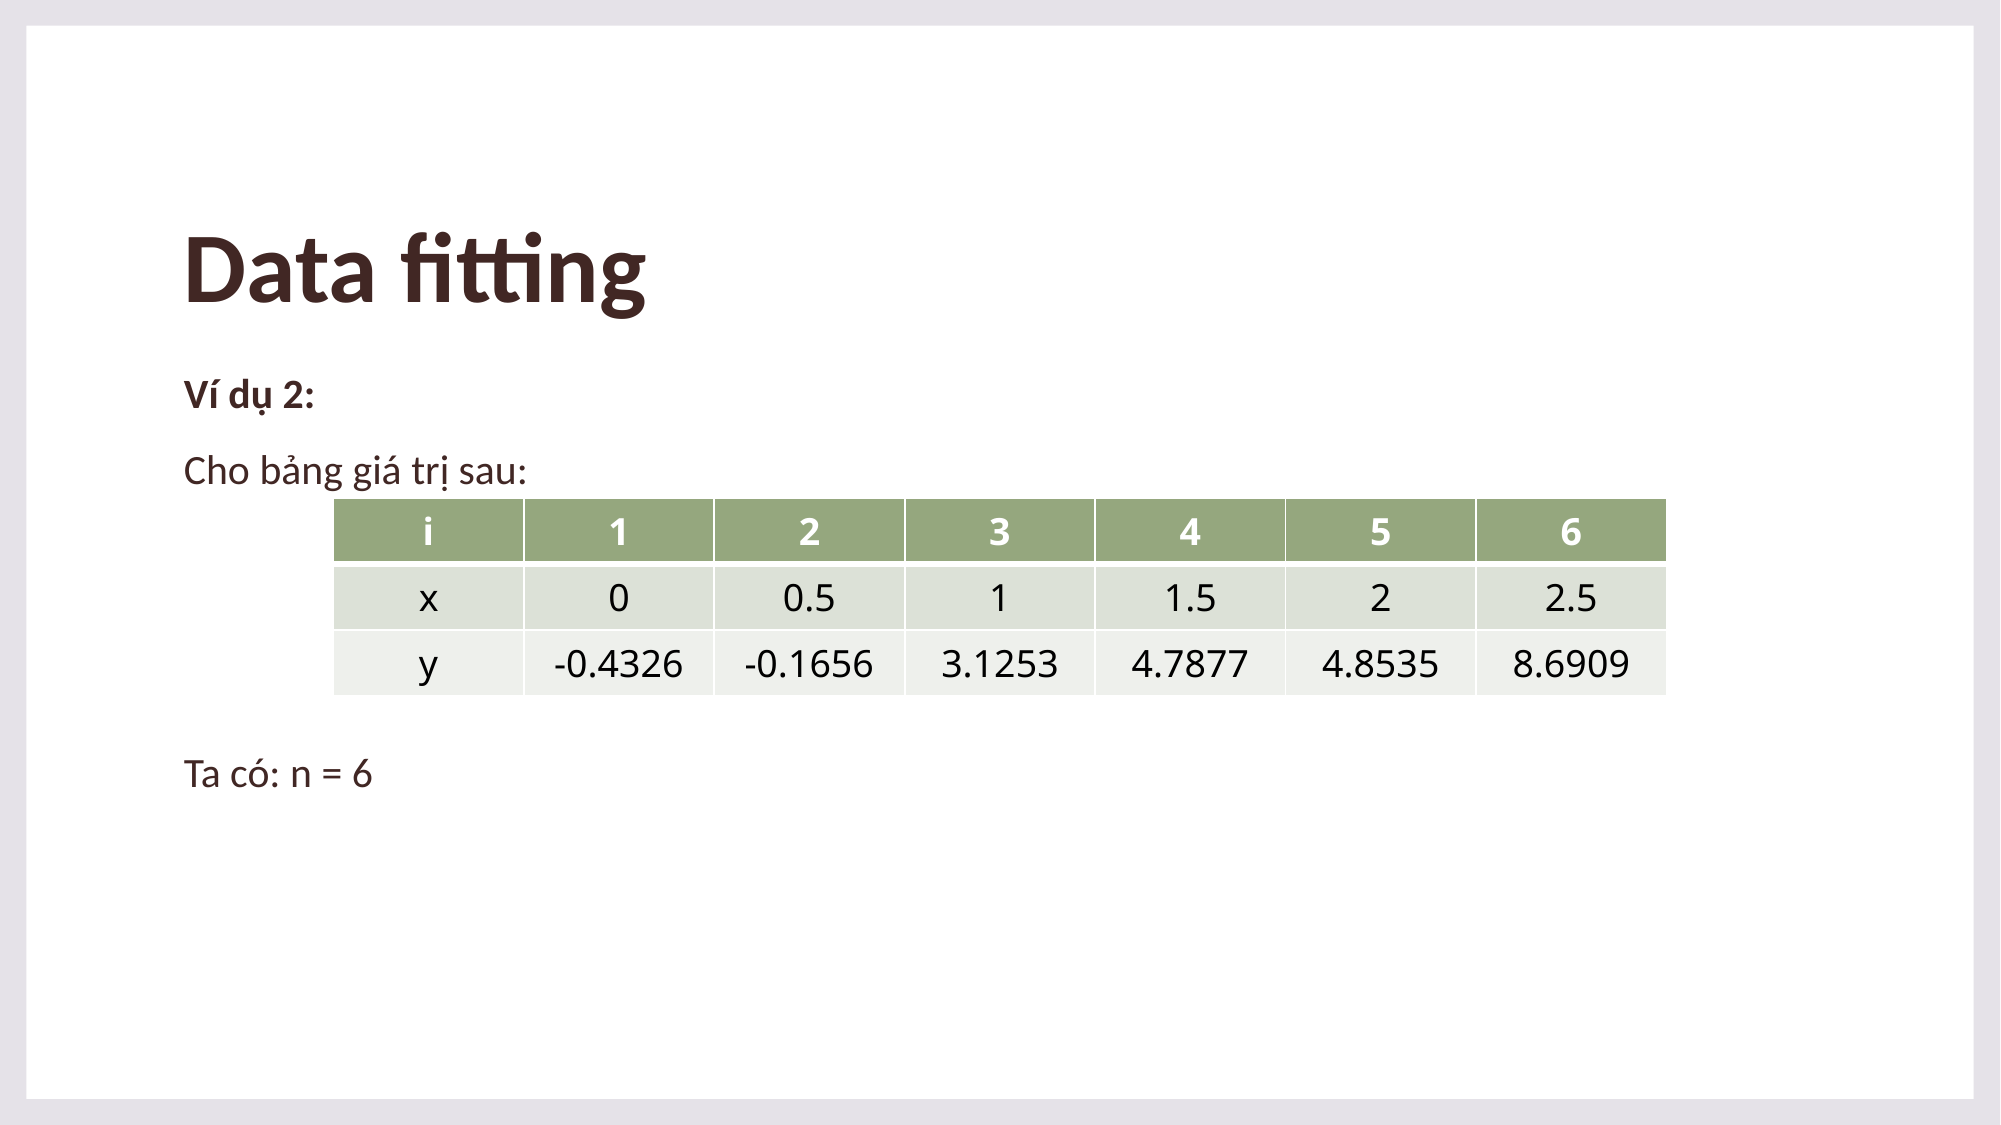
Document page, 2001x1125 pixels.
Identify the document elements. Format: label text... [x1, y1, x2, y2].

table_header 6 [1477, 499, 1666, 561]
table_cell 8.6909 [1477, 631, 1666, 695]
table_cell 4.7877 [1096, 631, 1285, 695]
table_cell 2 [1286, 567, 1475, 629]
table_cell 2.5 [1477, 567, 1666, 629]
table_header 4 [1096, 499, 1285, 561]
table_cell 0 [525, 567, 713, 629]
title Data fitting [168, 118, 1832, 331]
table_header 5 [1286, 499, 1475, 561]
table_header 3 [906, 499, 1094, 561]
table_cell 0.5 [715, 567, 904, 629]
table_cell 1 [906, 567, 1094, 629]
table_cell x [334, 567, 523, 629]
table_cell -0.4326 [525, 631, 713, 695]
table_cell y [334, 631, 523, 695]
table_cell 3.1253 [906, 631, 1094, 695]
table_header 1 [525, 499, 713, 561]
table_header i [334, 499, 523, 561]
table_cell 4.8535 [1286, 631, 1475, 695]
table_cell -0.1656 [715, 631, 904, 695]
table_header 2 [715, 499, 904, 561]
table_cell 1.5 [1096, 567, 1285, 629]
